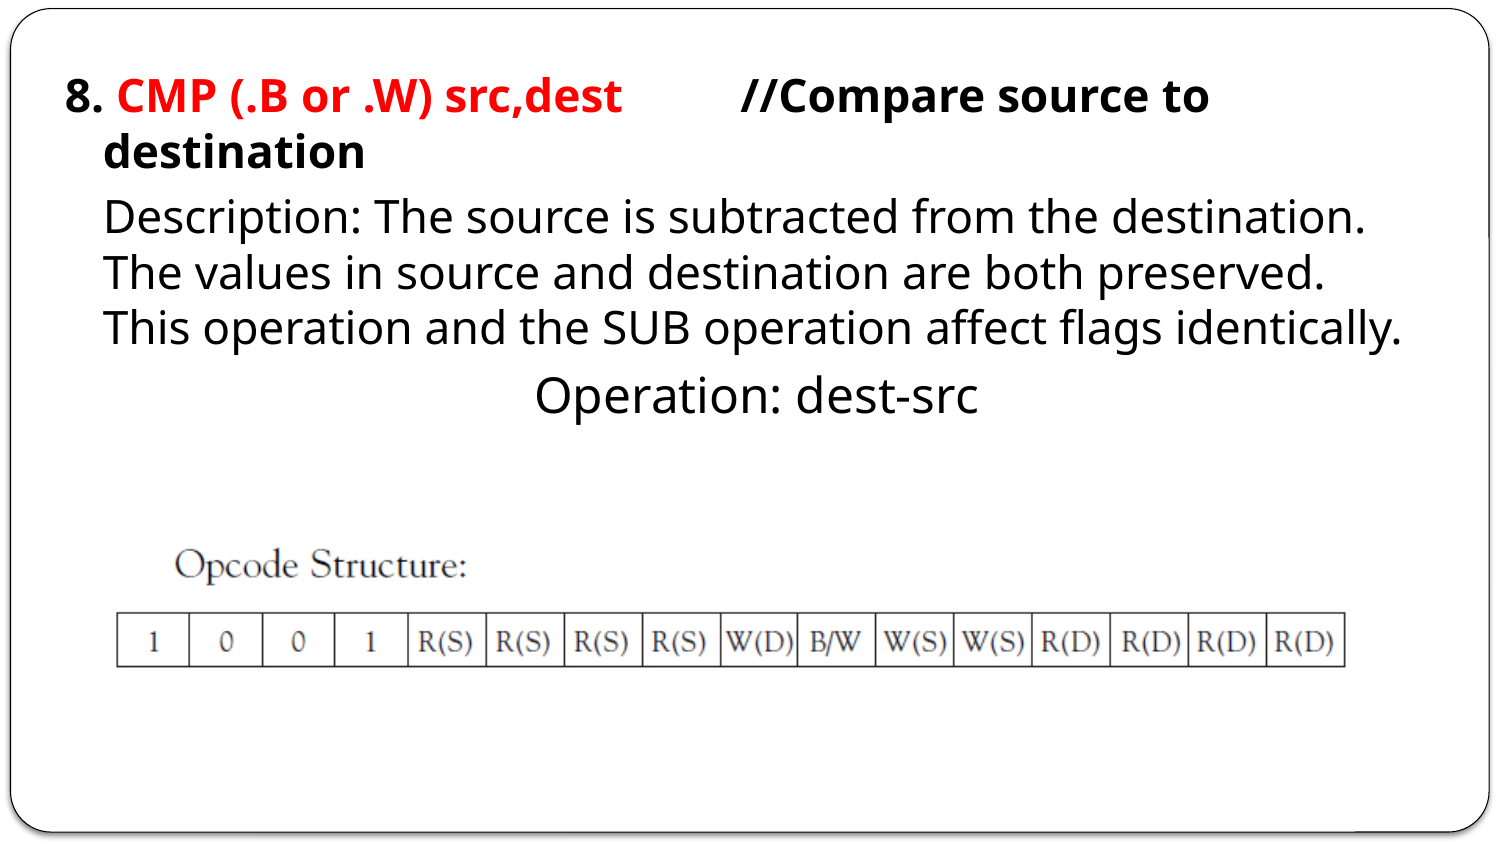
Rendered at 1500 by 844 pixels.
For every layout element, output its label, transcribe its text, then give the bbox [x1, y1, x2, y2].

list 8. CMP (.B or .W) src,dest //Compare source to destination Description: The source is subtracted from the destination. The values in source and destination are both preserved. This operation and the SUB operation affect flags identically. Operation: dest-src [50, 59, 1425, 472]
picture [112, 521, 1352, 685]
